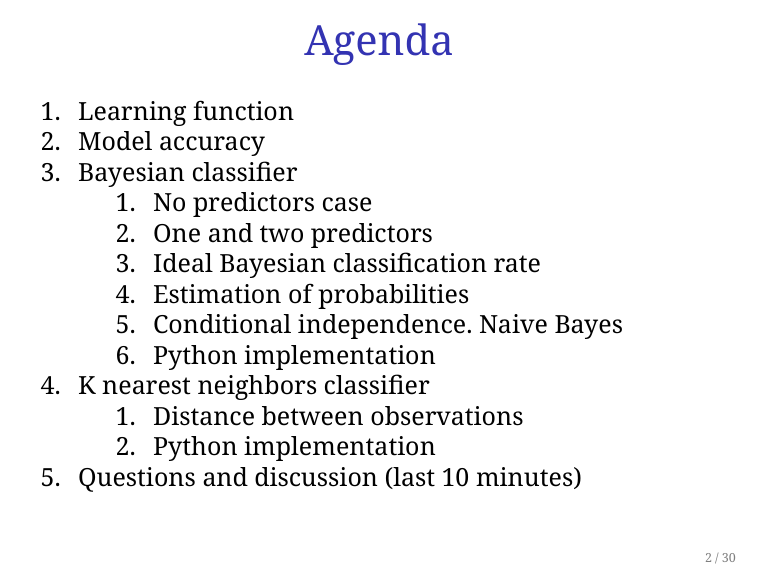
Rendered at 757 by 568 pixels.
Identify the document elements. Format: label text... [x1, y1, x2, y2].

text_box ‹#› / 30 [698, 548, 743, 568]
title Agenda [0, 11, 757, 109]
text_box Learning function Model accuracy Bayesian classifier No predictors case One and two predictors Ideal Bayesian classification rate Estimation of probabilities Conditional independence. Naive Bayes Python implementation K nearest neighbors classifier Distance between observations Python implementation Questions and discussion (last 10 minutes) [40, 87, 662, 491]
